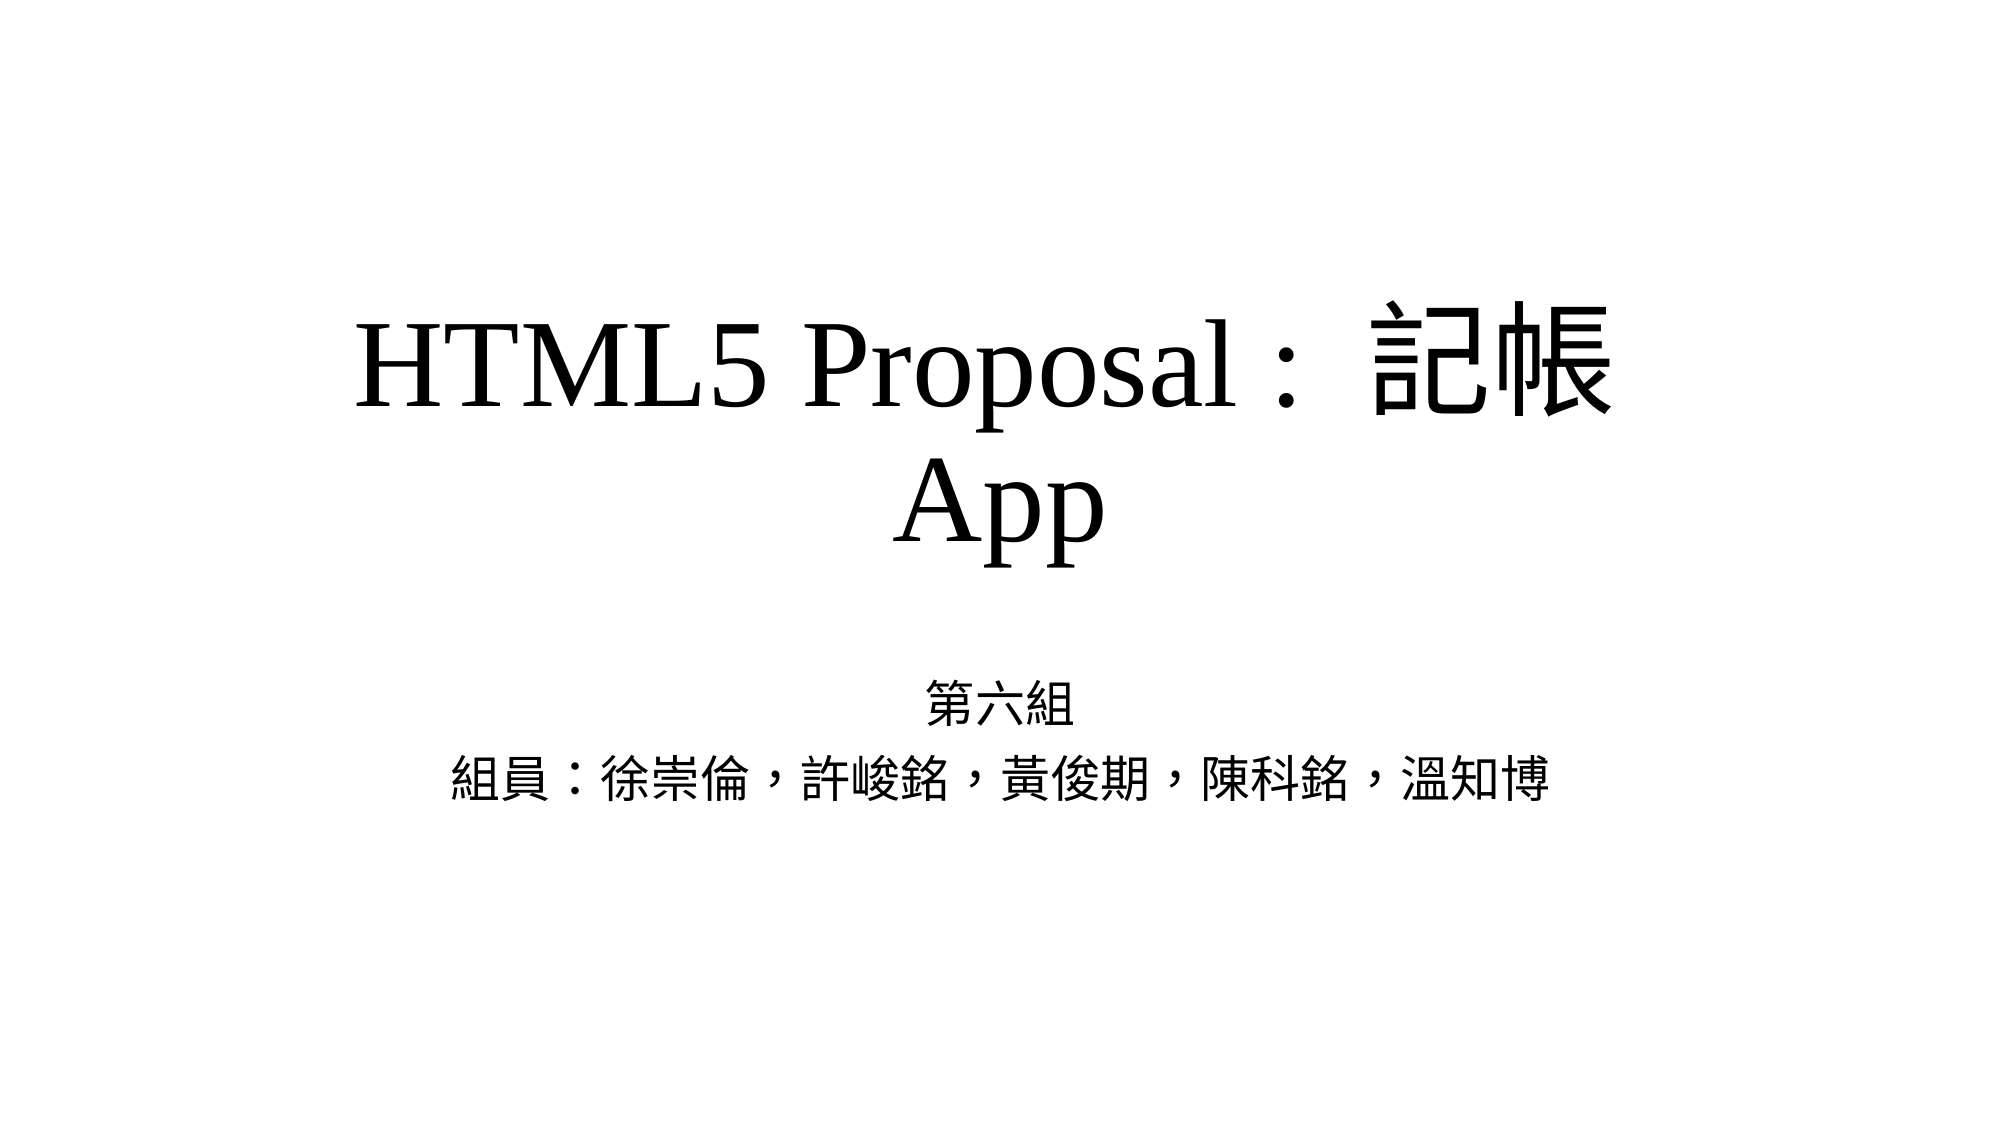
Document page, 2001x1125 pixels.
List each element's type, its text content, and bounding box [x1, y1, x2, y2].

subtitle 第六組 組員：徐崇倫，許峻銘，黃俊期，陳科銘，溫知博 [249, 590, 1750, 863]
title HTML5 Proposal : 記帳App [249, 184, 1750, 576]
